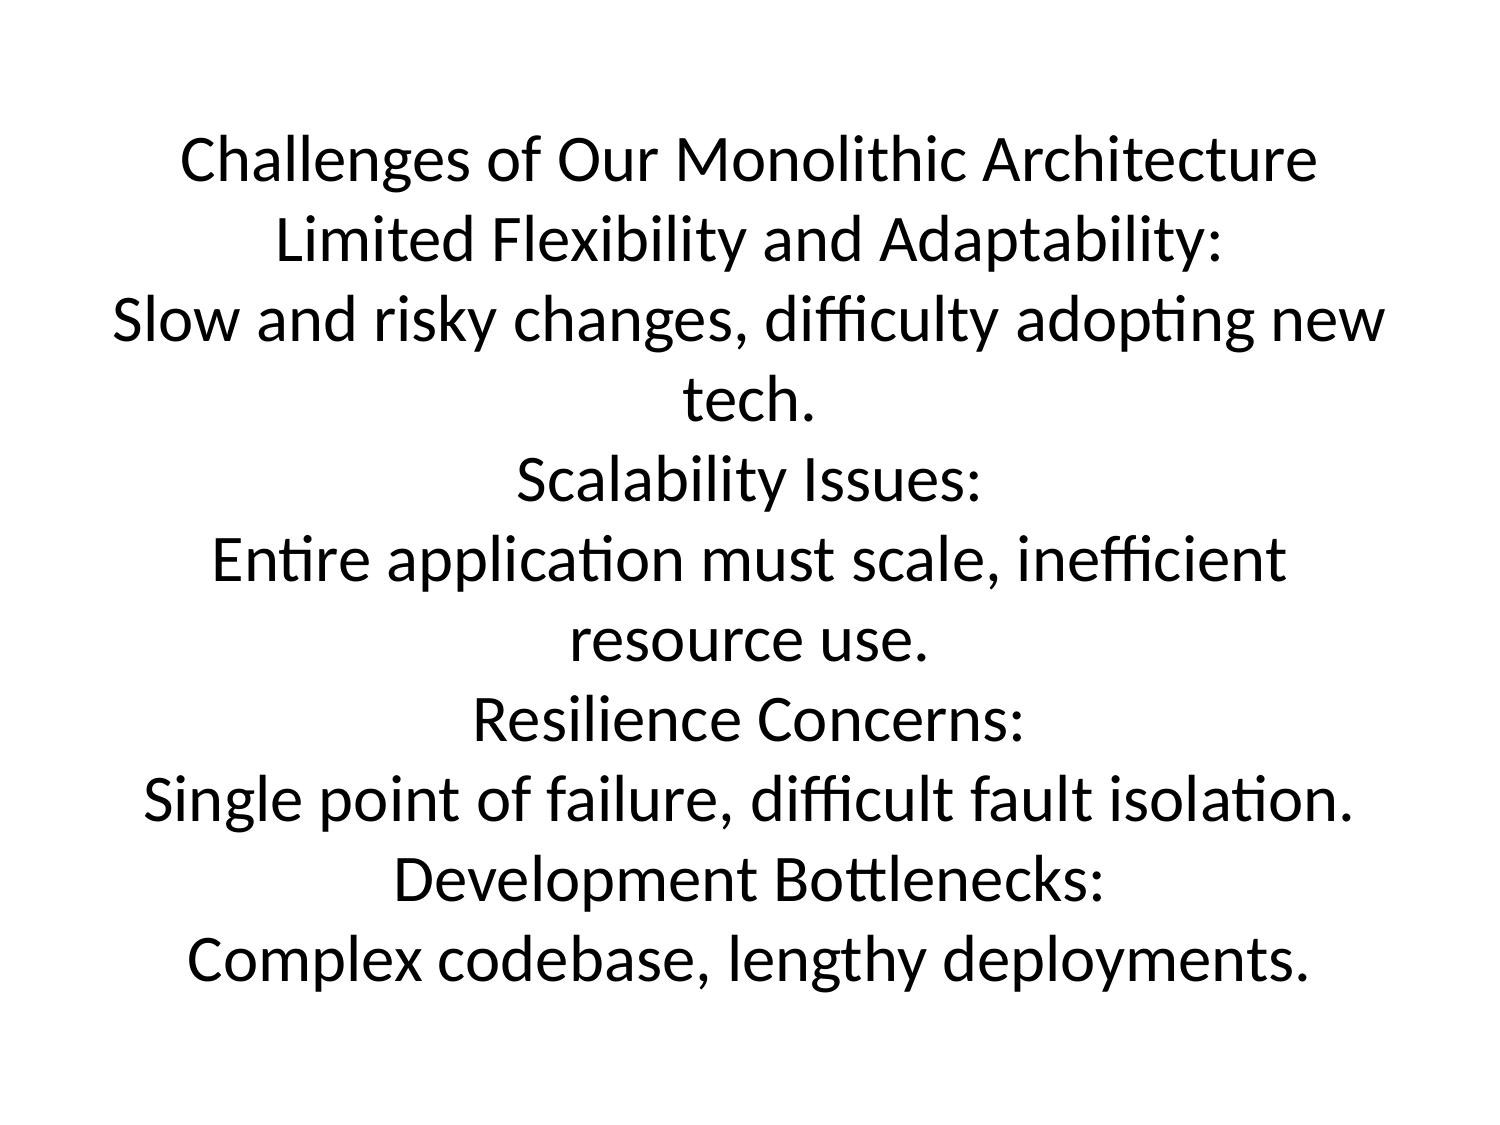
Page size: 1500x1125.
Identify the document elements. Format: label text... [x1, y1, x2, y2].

title Challenges of Our Monolithic Architecture Limited Flexibility and Adaptability: Slow and risky changes, difficulty adopting new tech. Scalability Issues: Entire application must scale, inefficient resource use. Resilience Concerns: Single point of failure, difficult fault isolation. Development Bottlenecks: Complex codebase, lengthy deployments. [75, 45, 1425, 1065]
